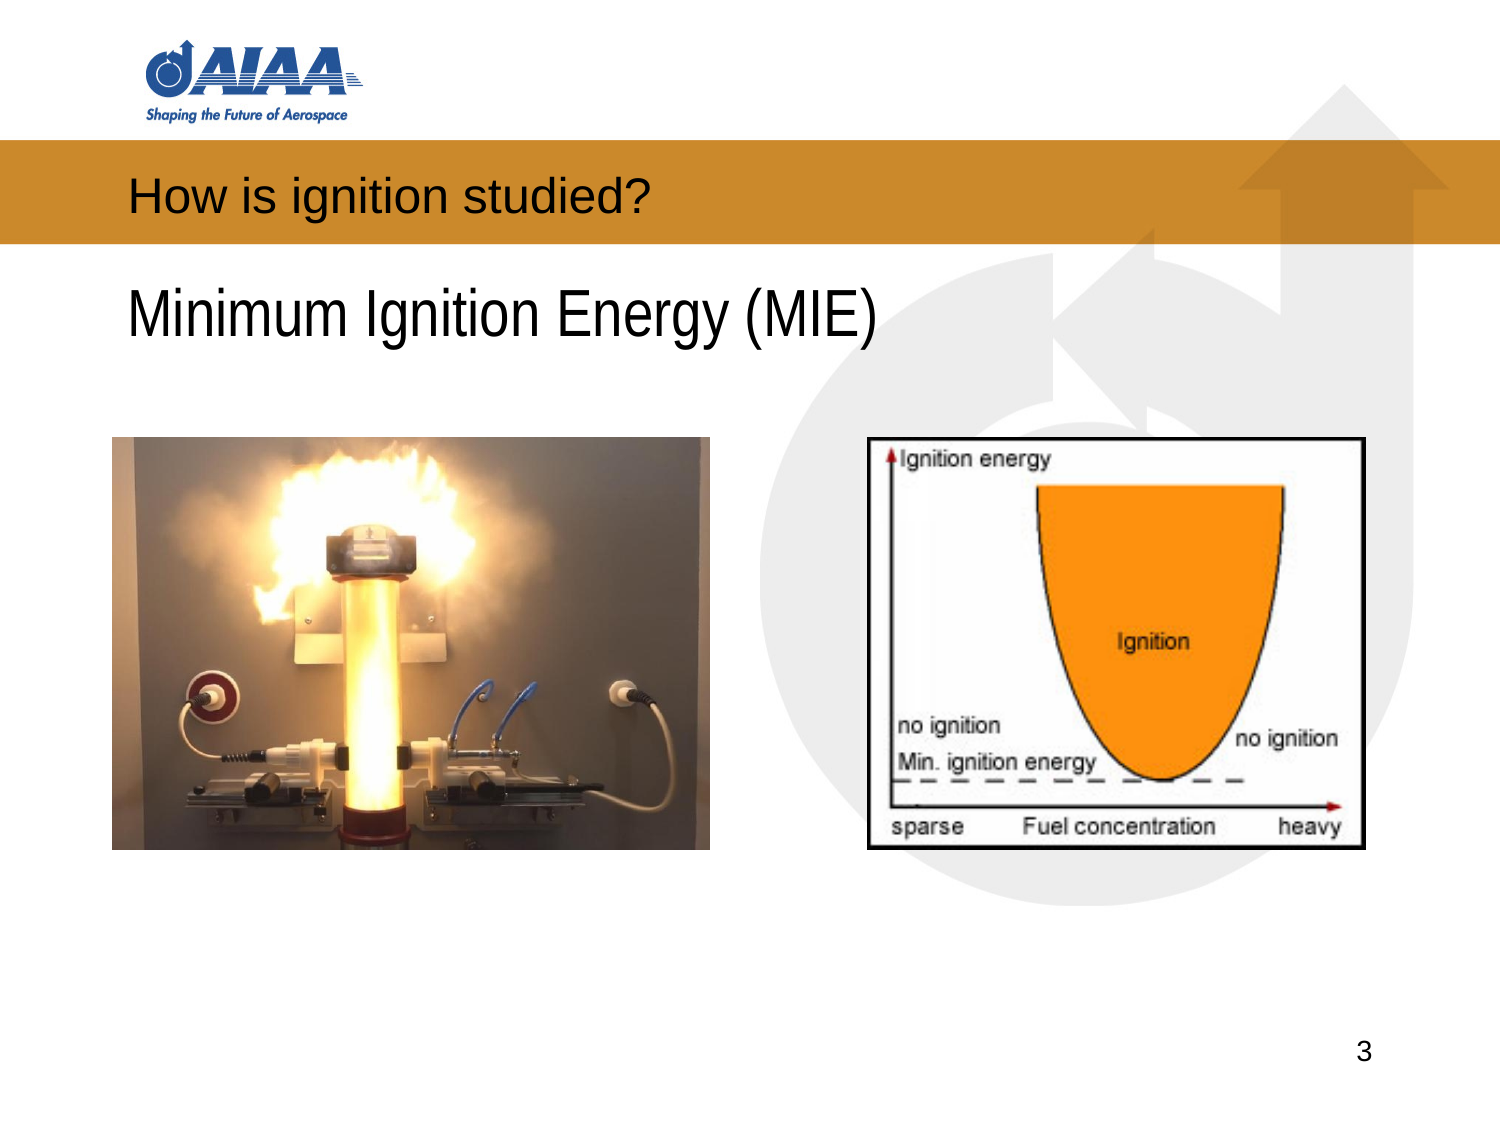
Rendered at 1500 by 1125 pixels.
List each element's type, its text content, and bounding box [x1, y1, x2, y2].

picture [0, 0, 1500, 1125]
list Minimum Ignition Energy (MIE) [112, 262, 1388, 1001]
title How is ignition studied? [112, 137, 1388, 251]
slide_number 3 [1074, 1024, 1388, 1101]
